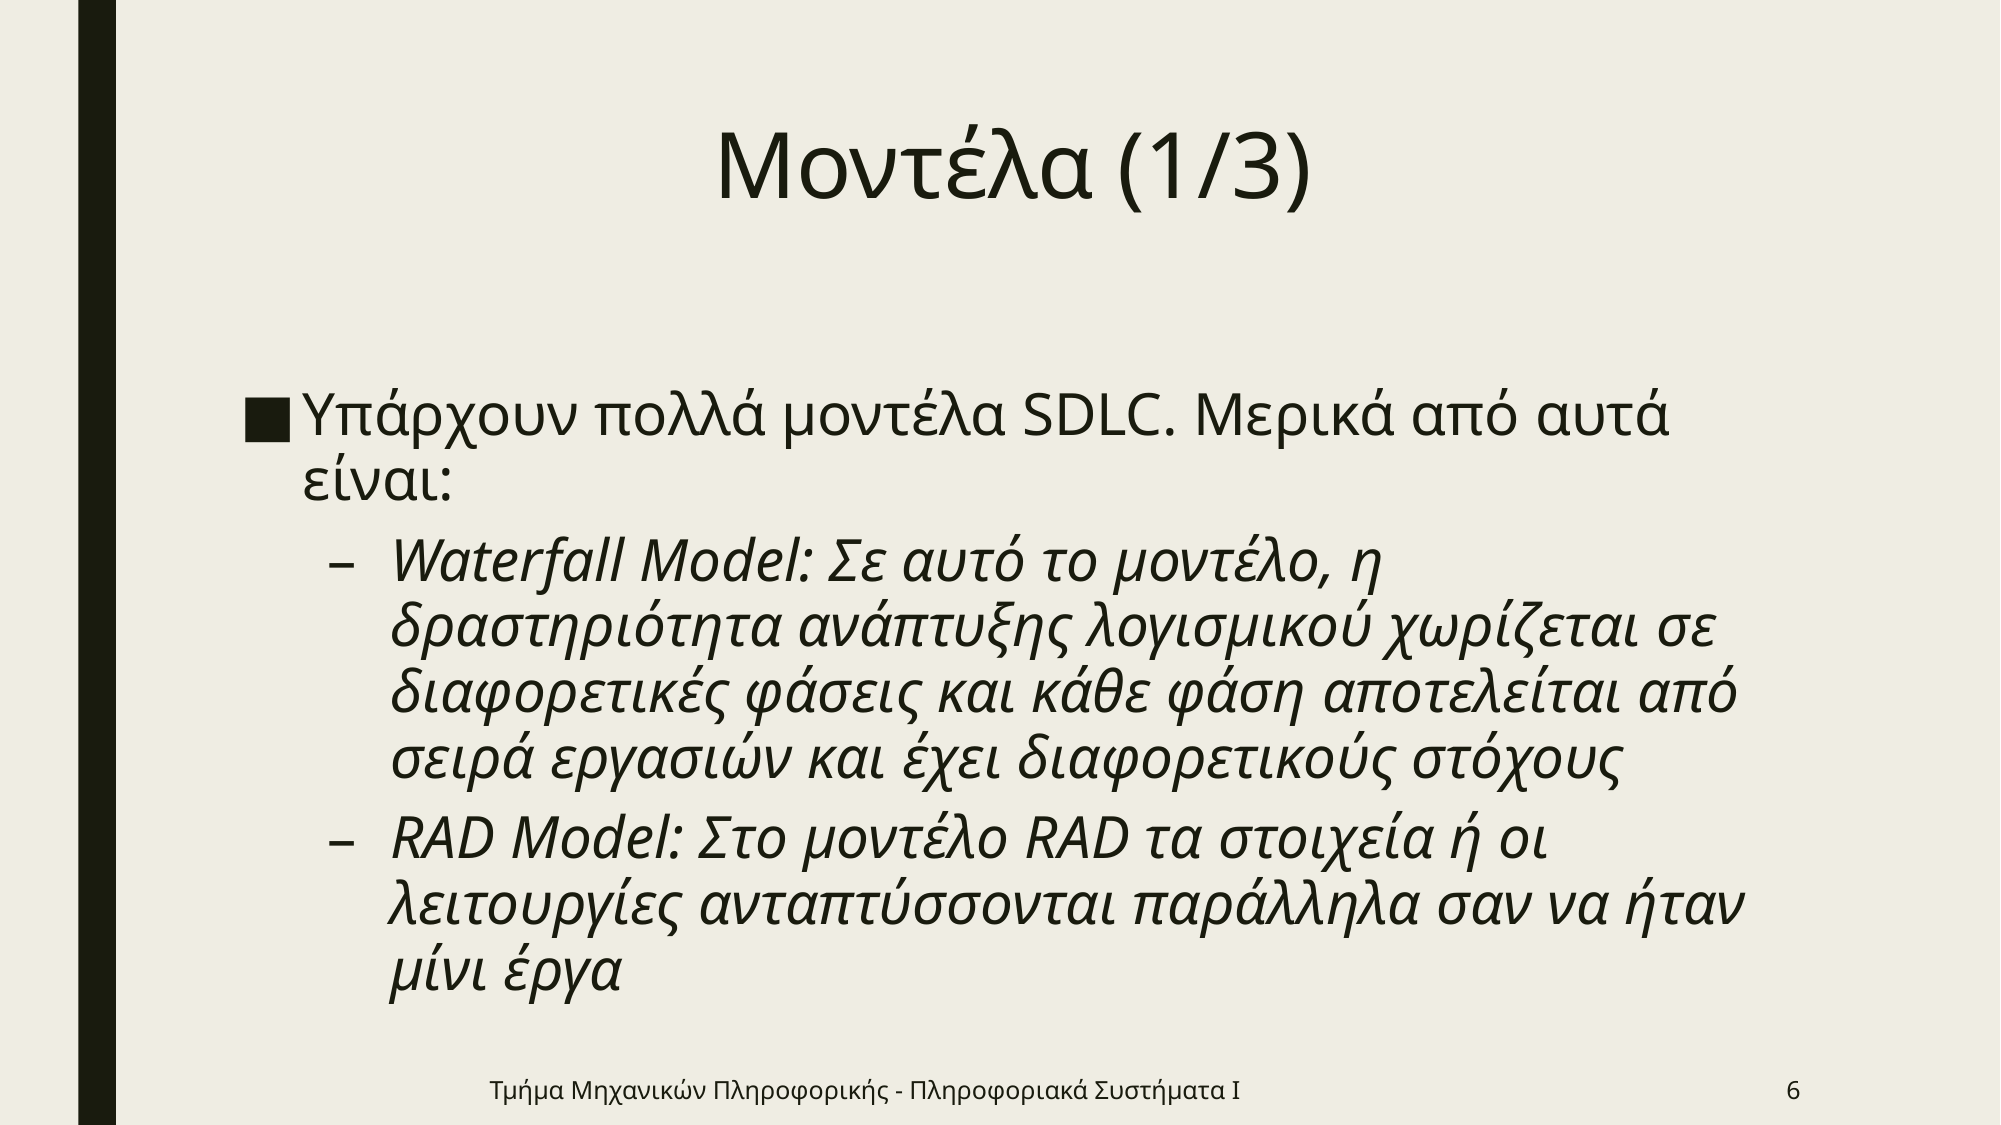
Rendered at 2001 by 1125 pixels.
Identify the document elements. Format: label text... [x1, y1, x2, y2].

list Υπάρχουν πολλά μοντέλα SDLC. Μερικά από αυτά είναι: Waterfall Model: Σε αυτό το μοντέλο, η δραστηριότητα ανάπτυξης λογισμικού χωρίζεται σε διαφορετικές φάσεις και κάθε φάση αποτελείται από σειρά εργασιών και έχει διαφορετικούς στόχους RAD Model: Στο μοντέλο RAD τα στοιχεία ή οι λειτουργίες ανταπτύσσονται παράλληλα σαν να ήταν μίνι έργα [225, 375, 1800, 963]
slide_number 6 [1553, 1058, 1816, 1125]
footer Τμήμα Μηχανικών Πληροφορικής - Πληροφοριακά Συστήματα Ι [474, 1058, 1505, 1125]
title Μοντέλα (1/3) [225, 112, 1800, 357]
